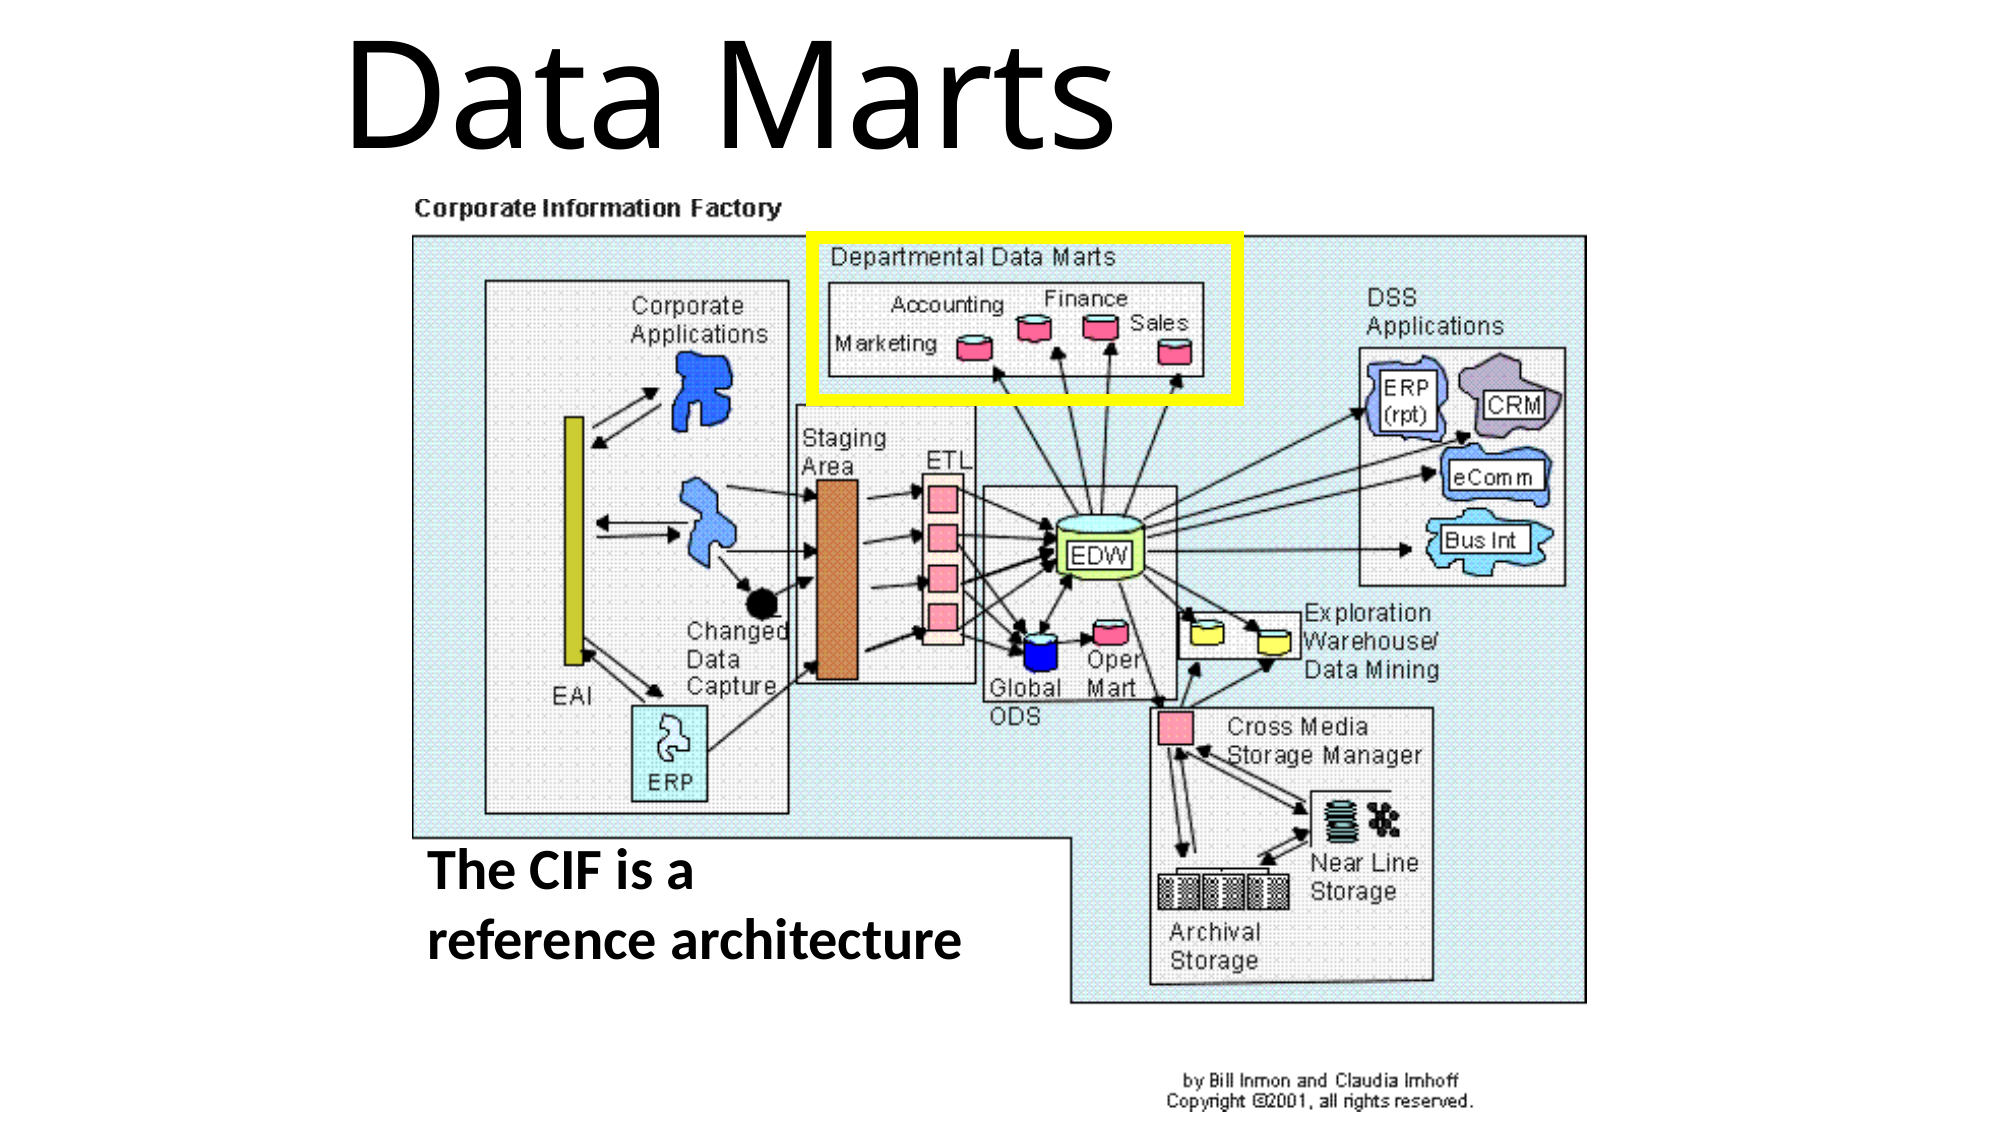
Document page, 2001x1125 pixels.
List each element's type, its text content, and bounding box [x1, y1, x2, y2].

title Data Marts [324, 0, 1675, 200]
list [412, 199, 1587, 1112]
